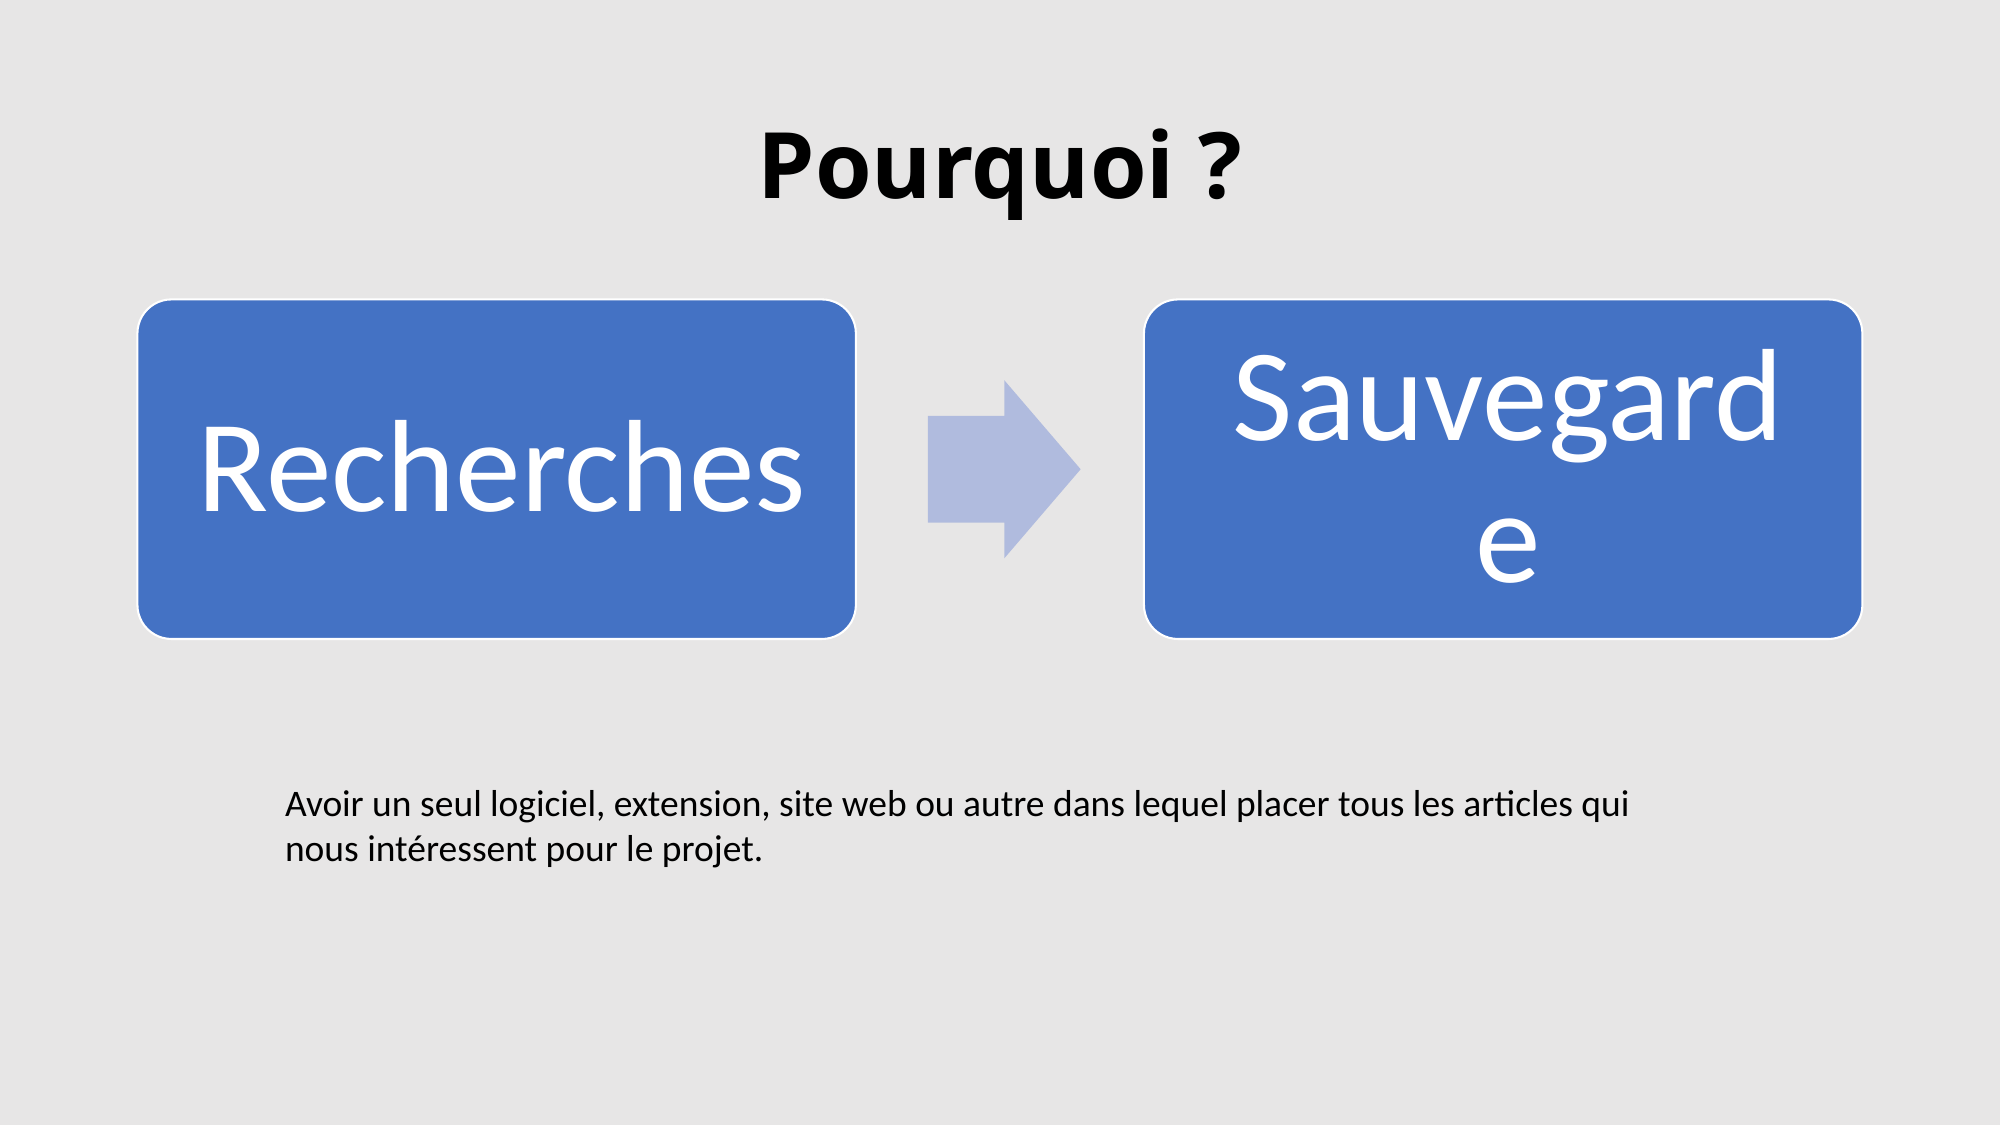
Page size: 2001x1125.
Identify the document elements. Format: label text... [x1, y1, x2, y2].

title Pourquoi ? [137, 59, 1863, 278]
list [137, 299, 1863, 639]
text_box Avoir un seul logiciel, extension, site web ou autre dans lequel placer tous les articles qui nous intéressent pour le projet. [270, 771, 1724, 877]
